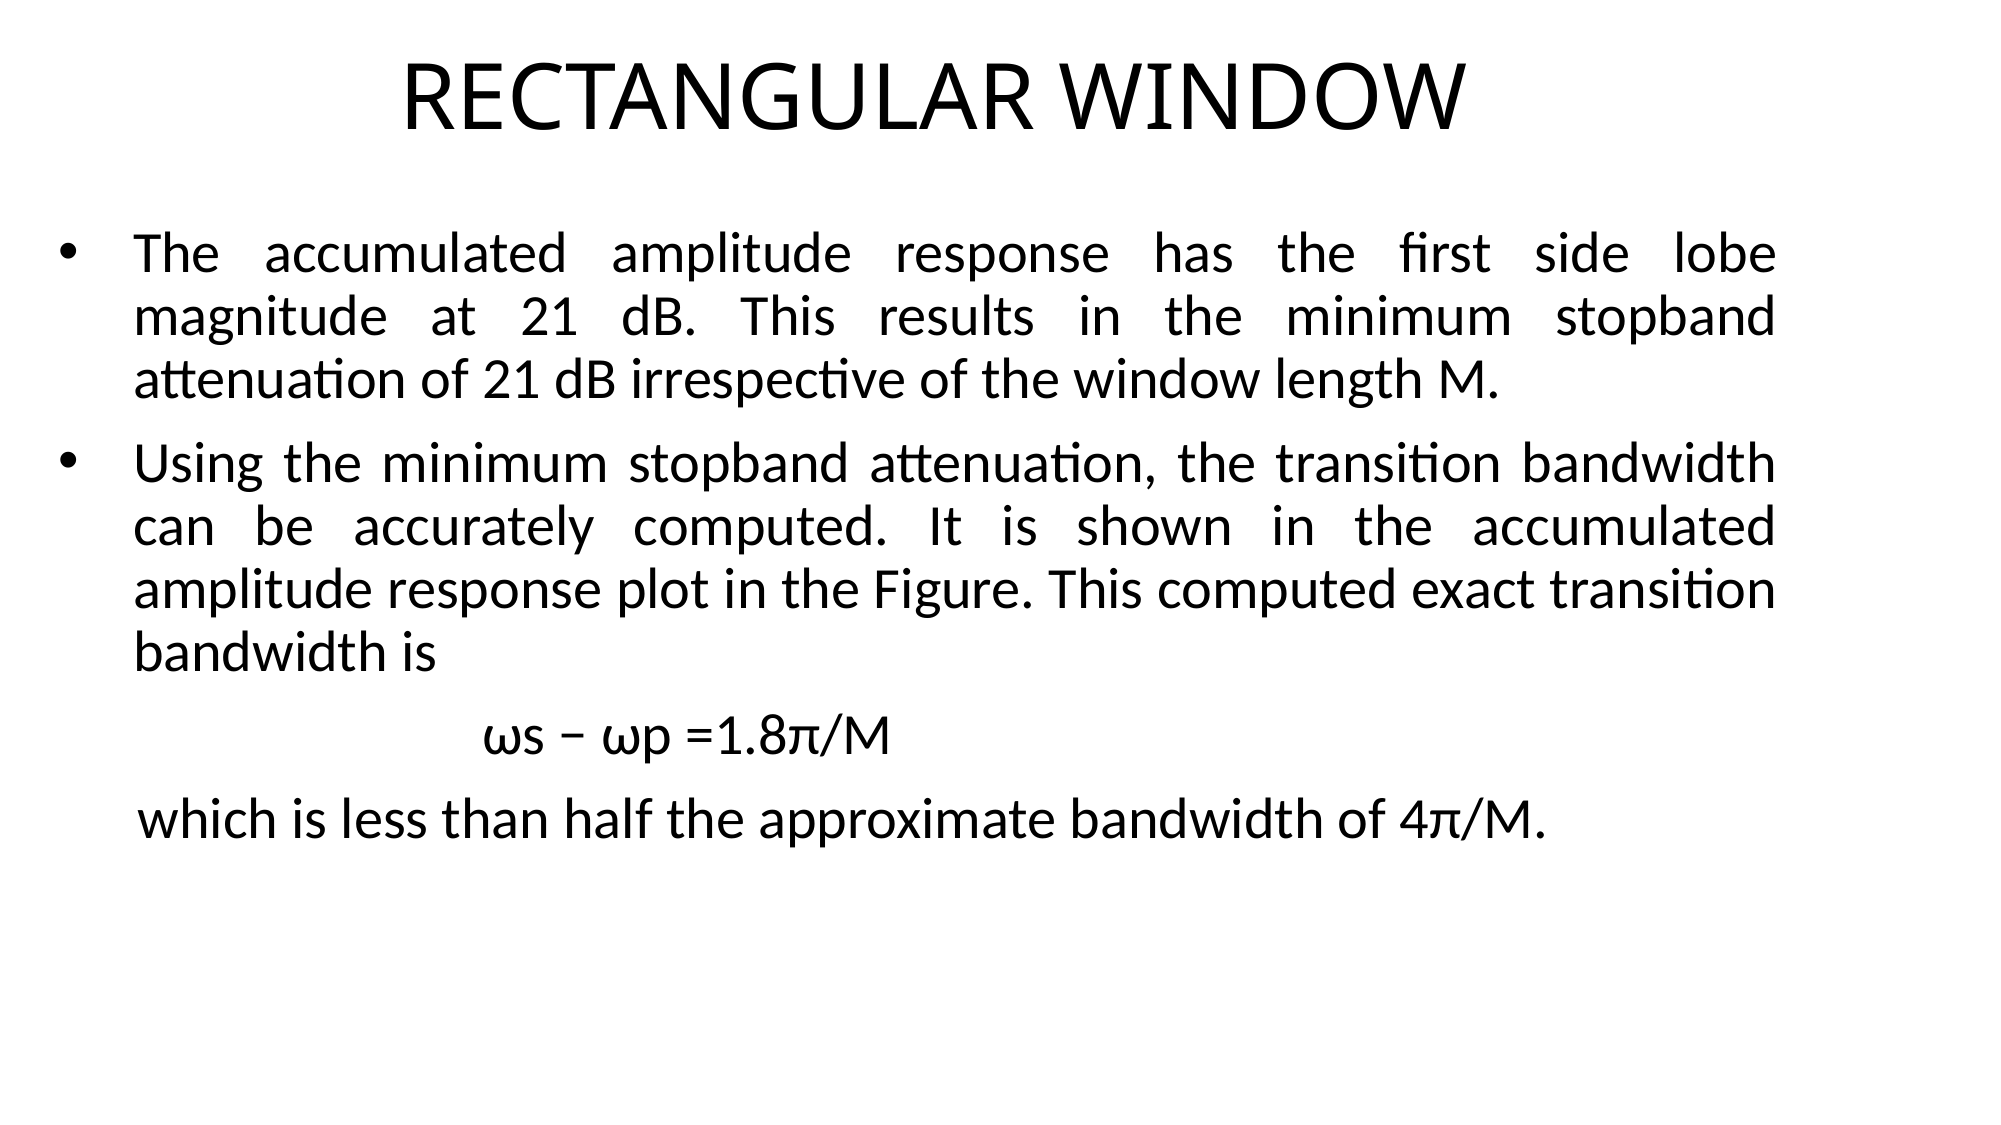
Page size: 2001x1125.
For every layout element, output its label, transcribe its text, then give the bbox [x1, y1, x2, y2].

subtitle The accumulated amplitude response has the first side lobe magnitude at 21 dB. This results in the minimum stopband attenuation of 21 dB irrespective of the window length M. Using the minimum stopband attenuation, the transition bandwidth can be accurately computed. It is shown in the accumulated amplitude response plot in the Figure. This computed exact transition bandwidth is ωs − ωp =1.8π/M which is less than half the approximate bandwidth of 4π/M. [43, 214, 1793, 1125]
title RECTANGULAR WINDOW [20, 61, 1871, 157]
